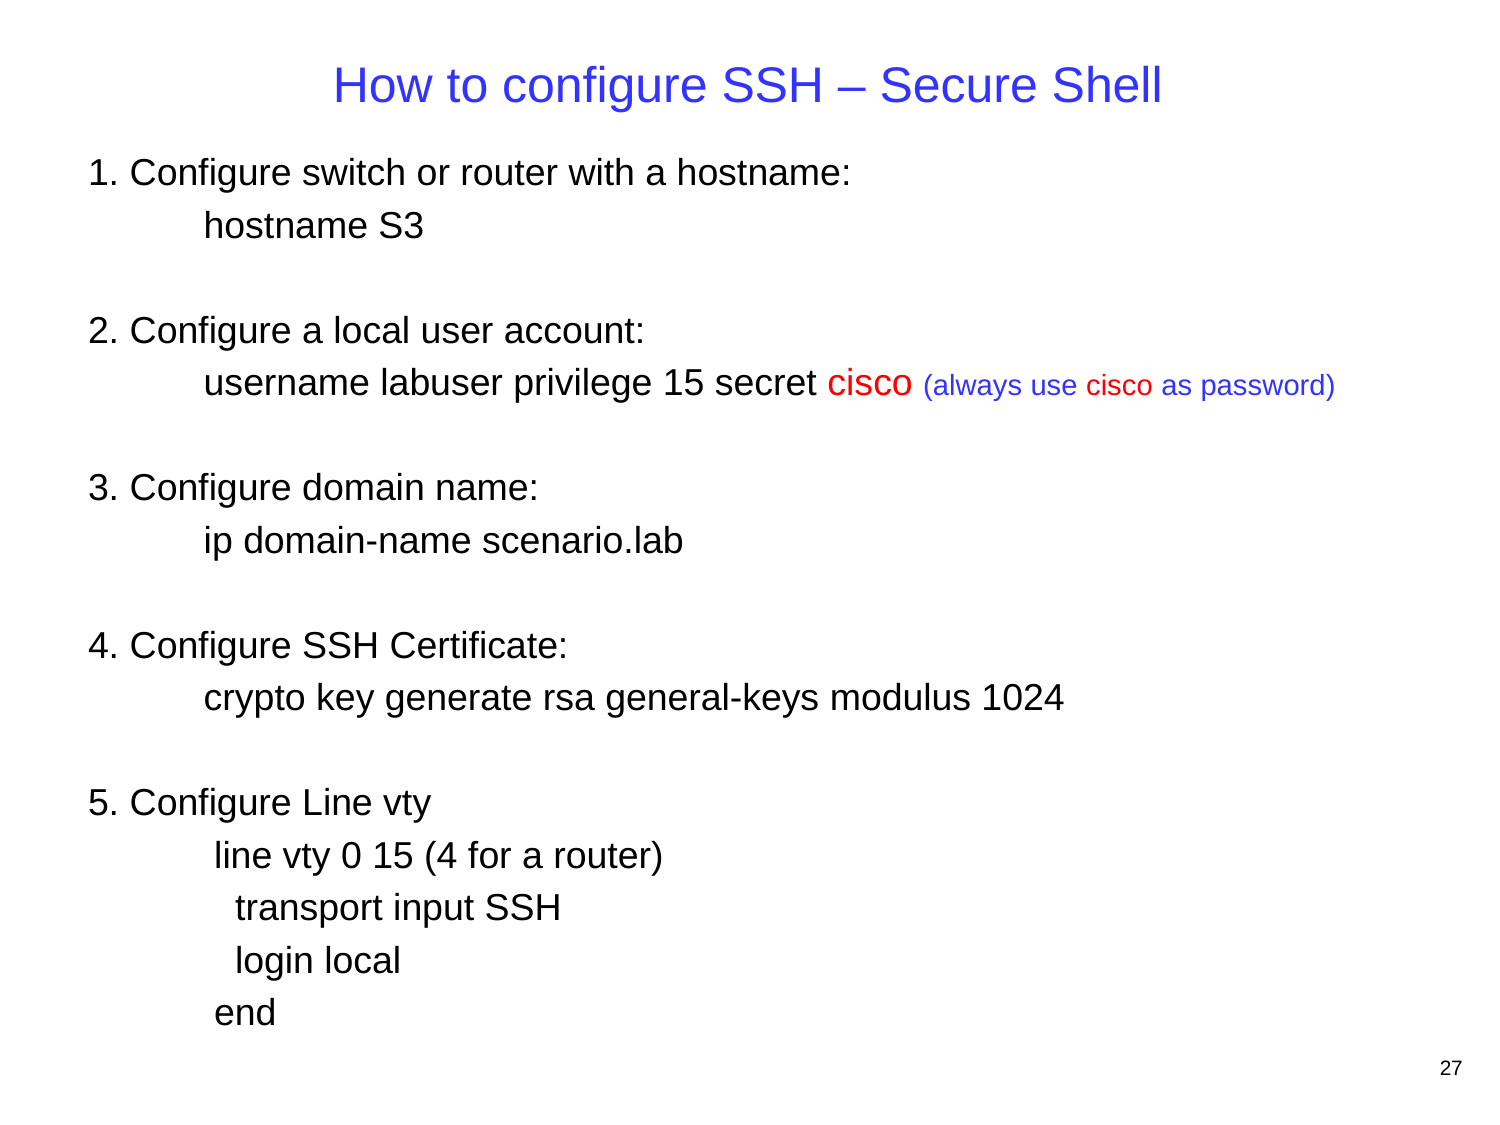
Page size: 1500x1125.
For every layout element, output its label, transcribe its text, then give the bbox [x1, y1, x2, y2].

slide_number 27 [1422, 1046, 1479, 1095]
title How to configure SSH – Secure Shell [73, 30, 1424, 135]
list 1. Configure switch or router with a hostname: hostname S3 2. Configure a local user account: username labuser privilege 15 secret cisco (always use cisco as password) 3. Configure domain name: ip domain-name scenario.lab 4. Configure SSH Certificate: crypto key generate rsa general-keys modulus 1024 5. Configure Line vty line vty 0 15 (4 for a router) transport input SSH login local end [73, 140, 1424, 1094]
